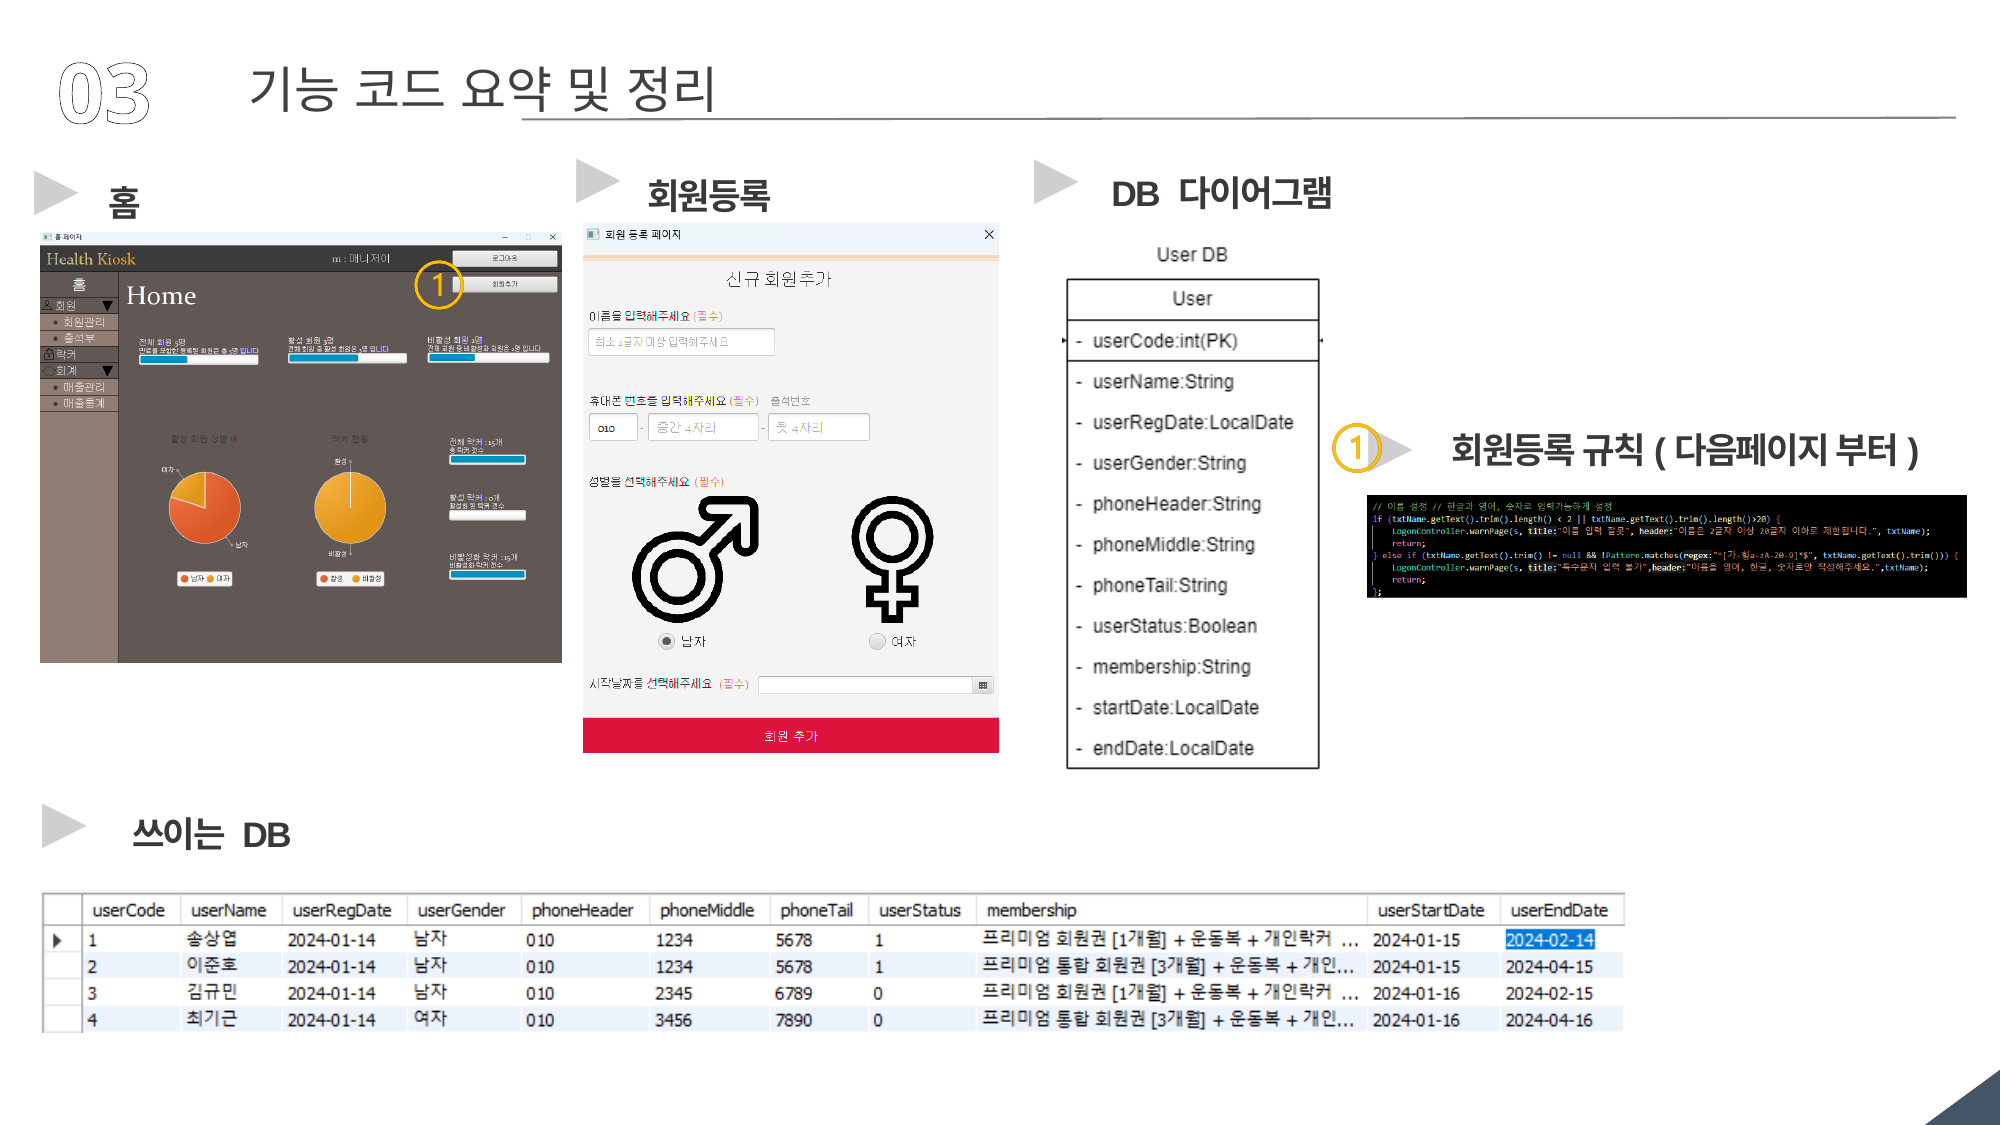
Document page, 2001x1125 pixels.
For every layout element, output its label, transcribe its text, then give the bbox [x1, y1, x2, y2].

text_box DB 다이어그램 [1096, 141, 1375, 221]
text_box ▶ [19, 142, 103, 228]
text_box 쓰이는 DB [117, 783, 395, 862]
picture [1366, 495, 1967, 598]
text_box 회원등록 규칙(다음페이지 부터) [1436, 399, 1951, 479]
picture [1062, 235, 1323, 785]
picture [40, 232, 562, 663]
picture [583, 223, 999, 753]
text_box 홈 [93, 152, 162, 232]
text_box ▶ [561, 130, 644, 216]
text_box ▶ [27, 775, 111, 861]
picture [41, 890, 1625, 1033]
text_box 03 [41, 32, 233, 148]
text_box 기능 코드 요약 및 정리 [233, 51, 734, 127]
picture [1327, 418, 1387, 478]
text_box 회원등록 [632, 145, 810, 223]
text_box ▶ [1019, 131, 1102, 217]
text_box ▶ [1354, 399, 1437, 485]
